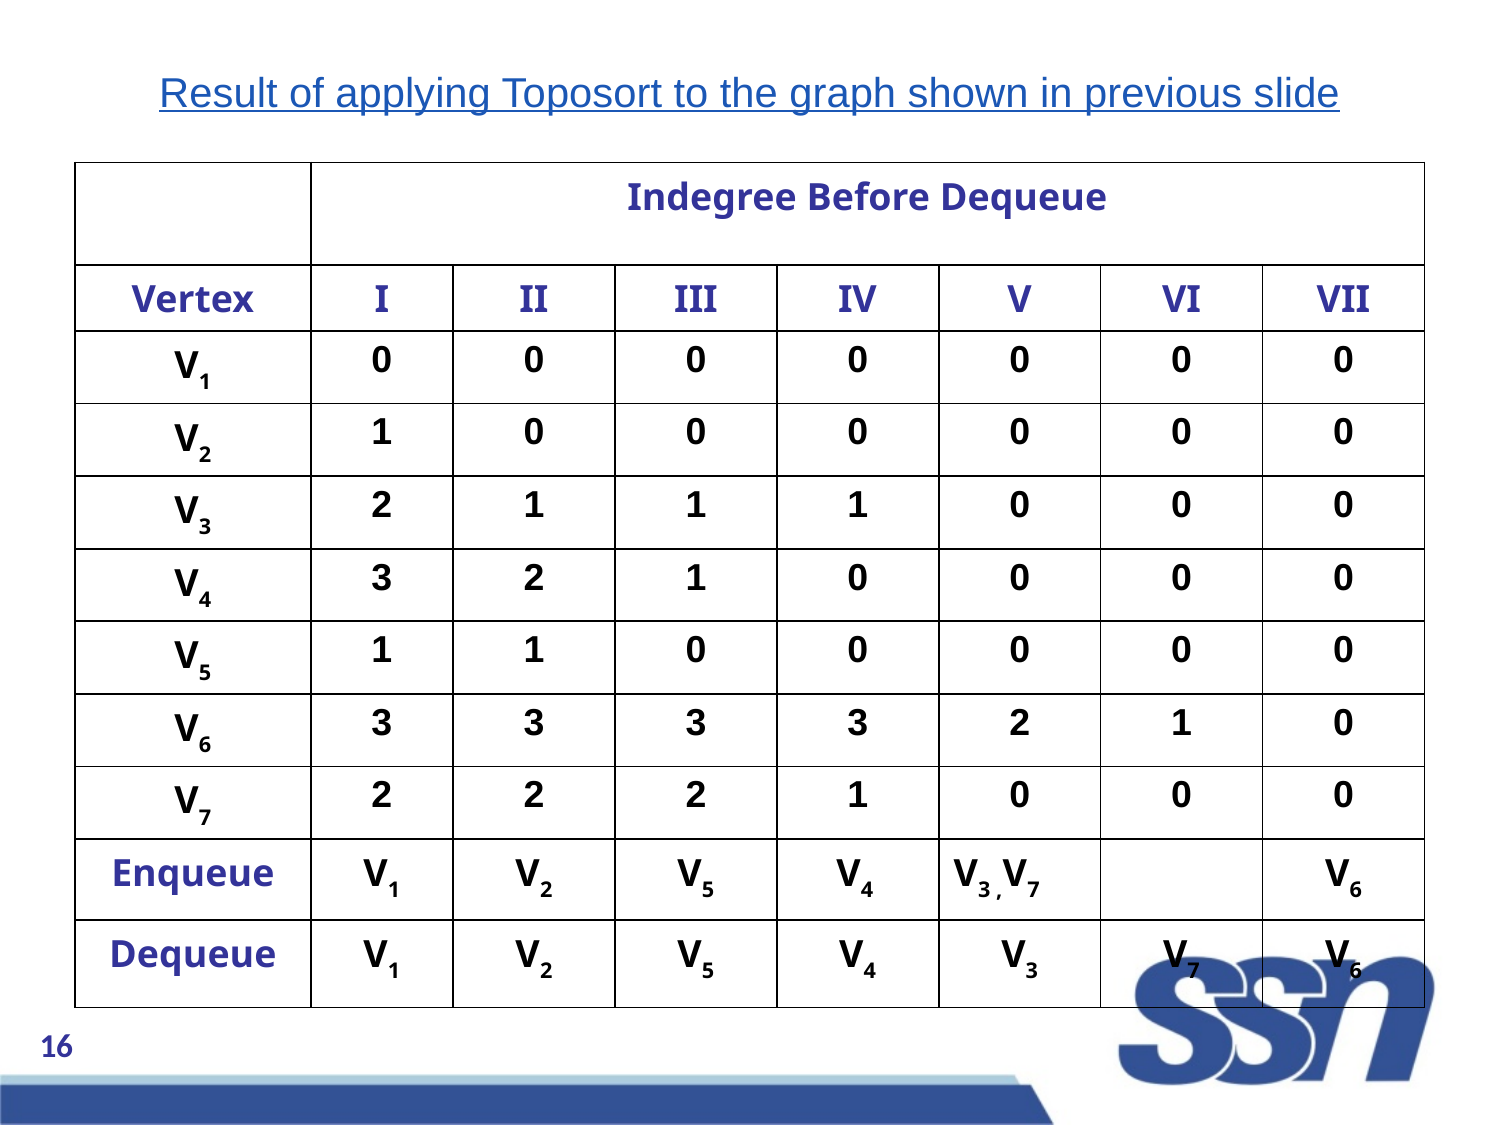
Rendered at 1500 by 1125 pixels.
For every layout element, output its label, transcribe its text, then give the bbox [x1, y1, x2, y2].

table_cell IV [778, 266, 938, 330]
table_cell 0 [940, 550, 1100, 620]
table_cell 0 [1101, 550, 1262, 620]
table_cell 0 [312, 332, 452, 403]
table_cell 1 [778, 477, 938, 548]
table_cell 0 [1101, 404, 1262, 475]
table_cell 2 [454, 550, 614, 620]
table_cell 2 [454, 767, 614, 838]
table_cell 2 [940, 695, 1100, 766]
table_cell 1 [454, 622, 614, 693]
table_cell 0 [1263, 550, 1424, 620]
table_cell V5 [616, 840, 776, 919]
table_cell V2 [454, 921, 614, 1007]
table_cell 0 [616, 332, 776, 403]
table_cell 0 [778, 404, 938, 475]
table_cell V3 [940, 921, 1100, 1007]
table_cell V4 [778, 921, 938, 1007]
table_cell 0 [1101, 477, 1262, 548]
table_cell 0 [1263, 404, 1424, 475]
table_cell V1 [312, 921, 452, 1007]
table_cell III [616, 266, 776, 330]
table_cell 1 [1101, 695, 1262, 766]
table_cell 0 [616, 622, 776, 693]
table_cell V3 [76, 477, 310, 548]
table_cell 0 [1101, 332, 1262, 403]
table_cell 1 [778, 767, 938, 838]
table_cell 0 [616, 404, 776, 475]
table_cell VI [1101, 266, 1262, 330]
table_cell 0 [778, 550, 938, 620]
table_cell Vertex [76, 266, 310, 330]
table_cell 0 [778, 622, 938, 693]
table_cell 0 [1263, 332, 1424, 403]
table_cell 0 [454, 404, 614, 475]
table_cell V1 [312, 840, 452, 919]
table_cell V4 [778, 840, 938, 919]
table_cell V7 [76, 767, 310, 838]
table_cell 0 [1263, 767, 1424, 838]
table_cell V2 [454, 840, 614, 919]
table_cell 0 [940, 404, 1100, 475]
table_cell 2 [312, 767, 452, 838]
table_cell 3 [312, 550, 452, 620]
table_cell 0 [940, 622, 1100, 693]
table_cell 3 [616, 695, 776, 766]
table_cell V2 [76, 404, 310, 475]
table_cell V6 [76, 695, 310, 766]
table_cell V4 [76, 550, 310, 620]
table_cell 2 [616, 767, 776, 838]
table_cell V5 [616, 921, 776, 1007]
title Result of applying Toposort to the graph shown in previous slide [75, 31, 1425, 150]
table_cell 0 [940, 477, 1100, 548]
table_cell 0 [940, 332, 1100, 403]
table_cell V6 [1263, 921, 1424, 1007]
table_cell 1 [312, 404, 452, 475]
picture [0, 913, 1500, 1125]
table_cell Dequeue [76, 921, 310, 1007]
table_cell 3 [778, 695, 938, 766]
table_cell 0 [1101, 767, 1262, 838]
table_cell VII [1263, 266, 1424, 330]
table_cell V7 [1101, 921, 1262, 1007]
table_cell 0 [778, 332, 938, 403]
table_cell 3 [454, 695, 614, 766]
table_header [76, 163, 310, 264]
table_cell 1 [616, 477, 776, 548]
table_cell 3 [312, 695, 452, 766]
table_cell 2 [312, 477, 452, 548]
table_cell V3 ,V7 [940, 840, 1100, 919]
table_cell 0 [940, 767, 1100, 838]
table_cell 1 [312, 622, 452, 693]
table_cell II [454, 266, 614, 330]
table_cell V [940, 266, 1100, 330]
table_cell 0 [454, 332, 614, 403]
table_cell V1 [76, 332, 310, 403]
table_cell V5 [76, 622, 310, 693]
table_cell I [312, 266, 452, 330]
table_cell 0 [1263, 477, 1424, 548]
table_cell [1101, 840, 1262, 919]
table_cell Enqueue [76, 840, 310, 919]
table_cell 0 [1263, 695, 1424, 766]
table_cell 0 [1101, 622, 1262, 693]
table_cell V6 [1263, 840, 1424, 919]
table_cell 1 [616, 550, 776, 620]
table_header Indegree Before Dequeue [312, 163, 1424, 264]
table_cell 1 [454, 477, 614, 548]
table_cell 0 [1263, 622, 1424, 693]
